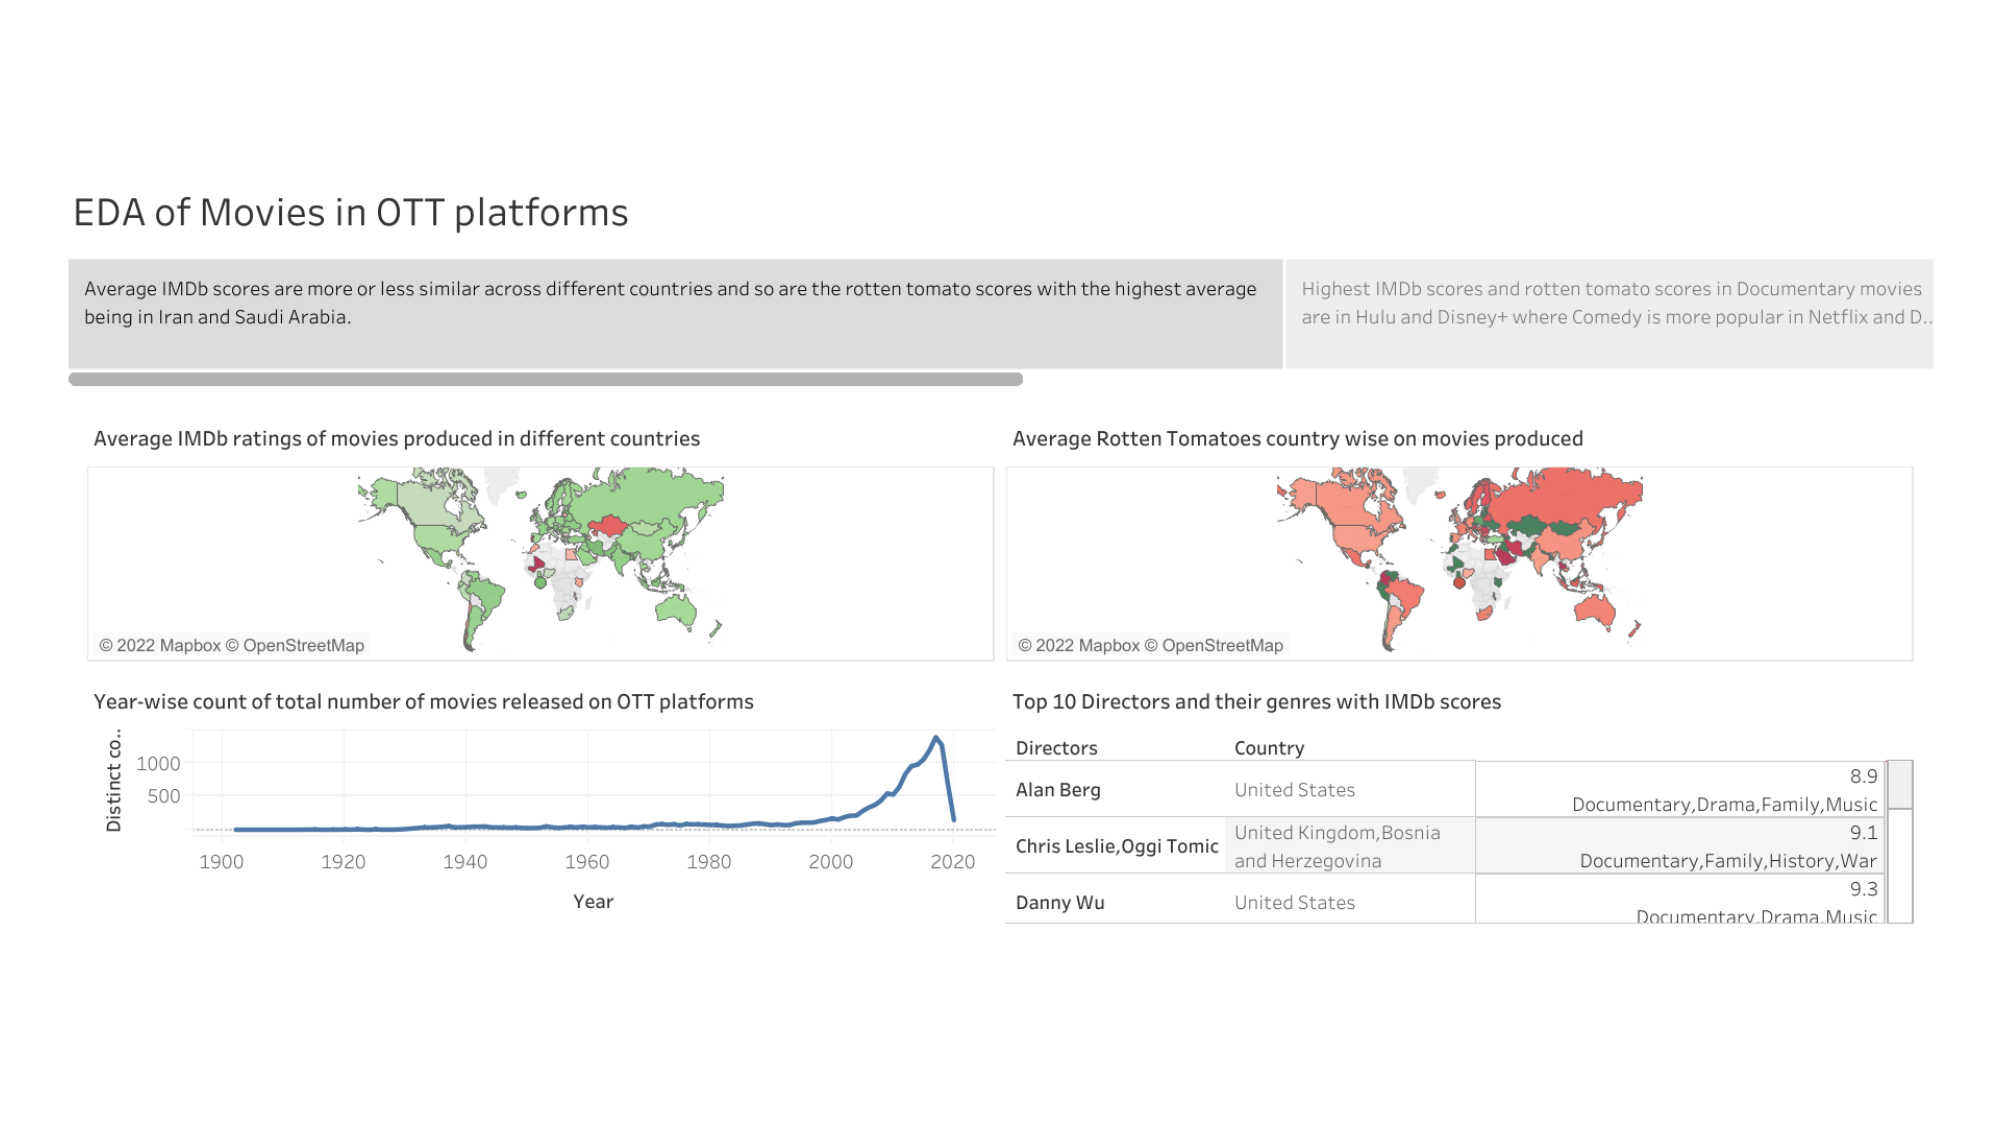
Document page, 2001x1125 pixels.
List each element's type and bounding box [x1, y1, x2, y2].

picture [56, 170, 1944, 955]
